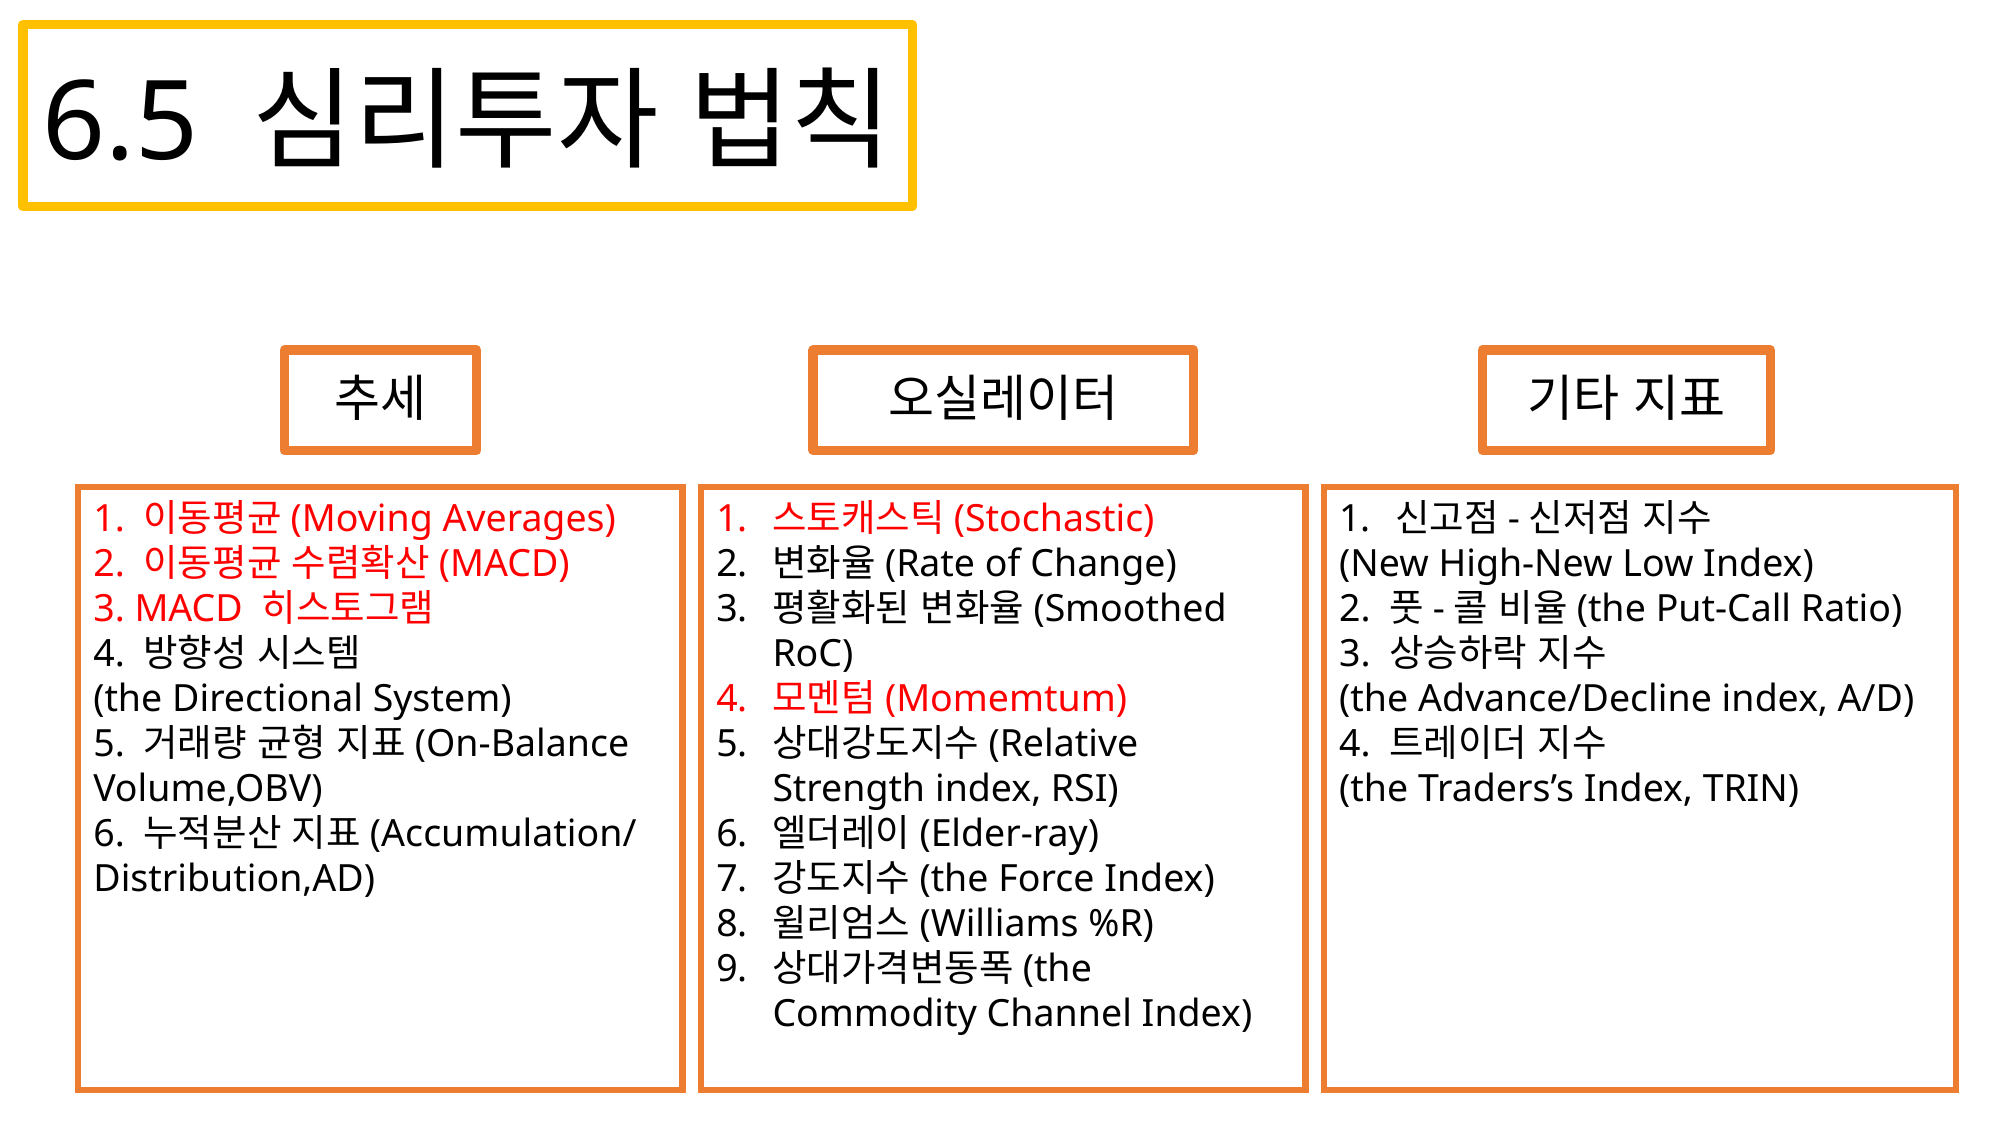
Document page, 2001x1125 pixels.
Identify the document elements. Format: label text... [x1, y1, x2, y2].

text_box 스토캐스틱(Stochastic) 변화율(Rate of Change) 평활화된 변화율(Smoothed RoC) 모멘텀(Momemtum) 상대강도지수(Relative Strength index, RSI) 엘더레이(Elder-ray) 강도지수(the Force Index) 윌리엄스(Williams %R) 상대가격변동폭(the Commodity Channel Index) [700, 486, 1307, 1091]
text_box 신고점-신저점 지수 (New High-New Low Index) 2. 풋-콜 비율(the Put-Call Ratio) 3. 상승하락 지수 (the Advance/Decline index, A/D) 4. 트레이더 지수 (the Traders’s Index, TRIN) [1323, 486, 1957, 1091]
text_box 오실레이터 [813, 350, 1194, 451]
subtitle 추세 [284, 350, 477, 451]
text_box 기타 지표 [1482, 350, 1771, 451]
title 6.5 심리투자 법칙 [22, 24, 913, 207]
text_box 1. 이동평균(Moving Averages) 2. 이동평균 수렴확산(MACD) 3. MACD 히스토그램 4. 방향성 시스템 (the Directional System) 5. 거래량 균형 지표(On-Balance Volume,OBV) 6. 누적분산 지표(Accumulation/Distribution,AD) [77, 486, 684, 1091]
